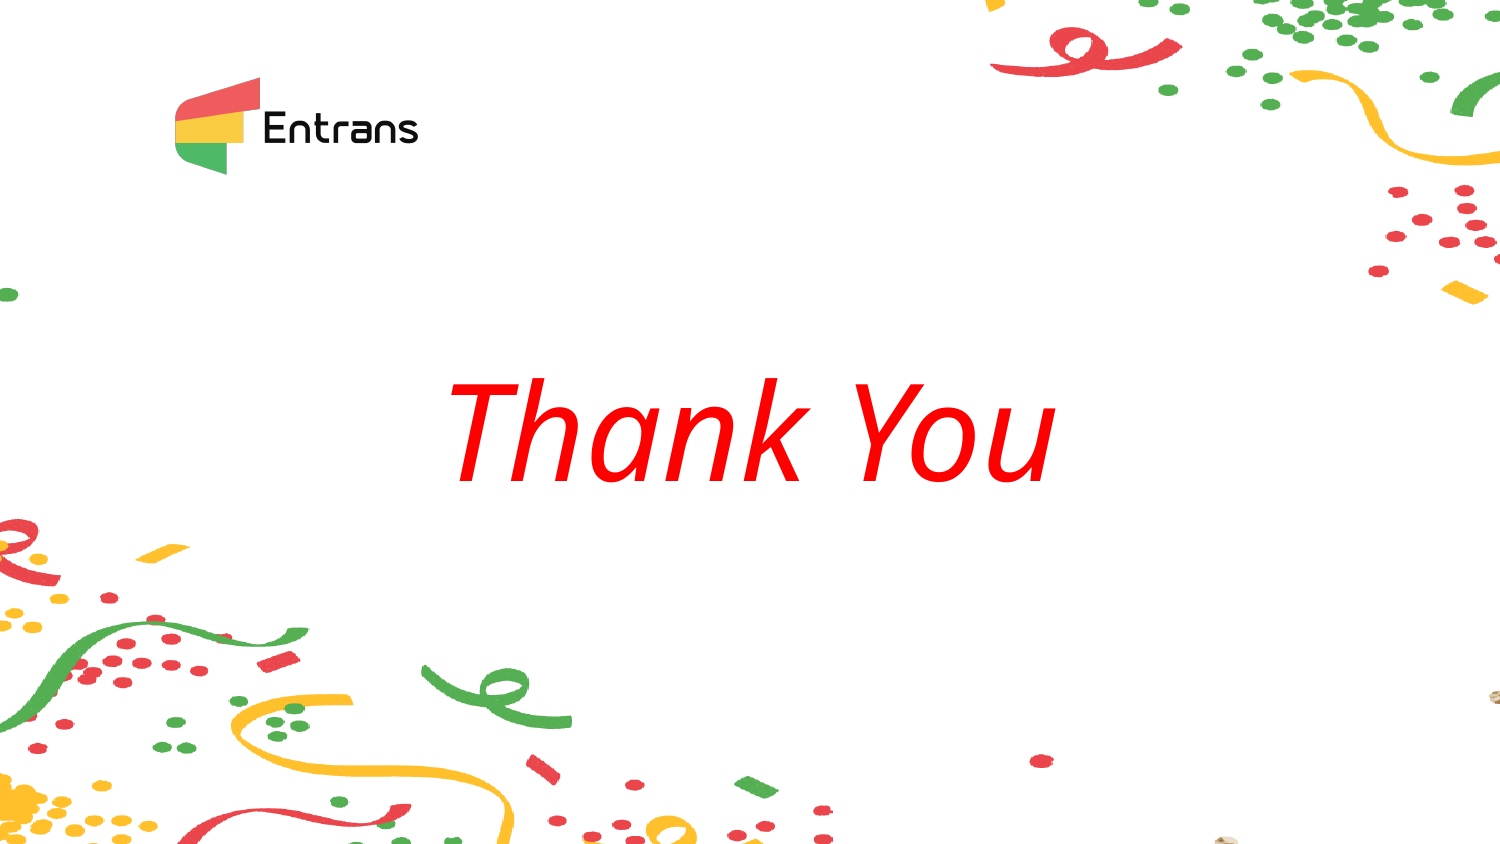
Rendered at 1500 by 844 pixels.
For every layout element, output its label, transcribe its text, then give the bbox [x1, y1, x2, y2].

picture [0, 0, 1500, 844]
text_box Thank You [424, 338, 1076, 516]
